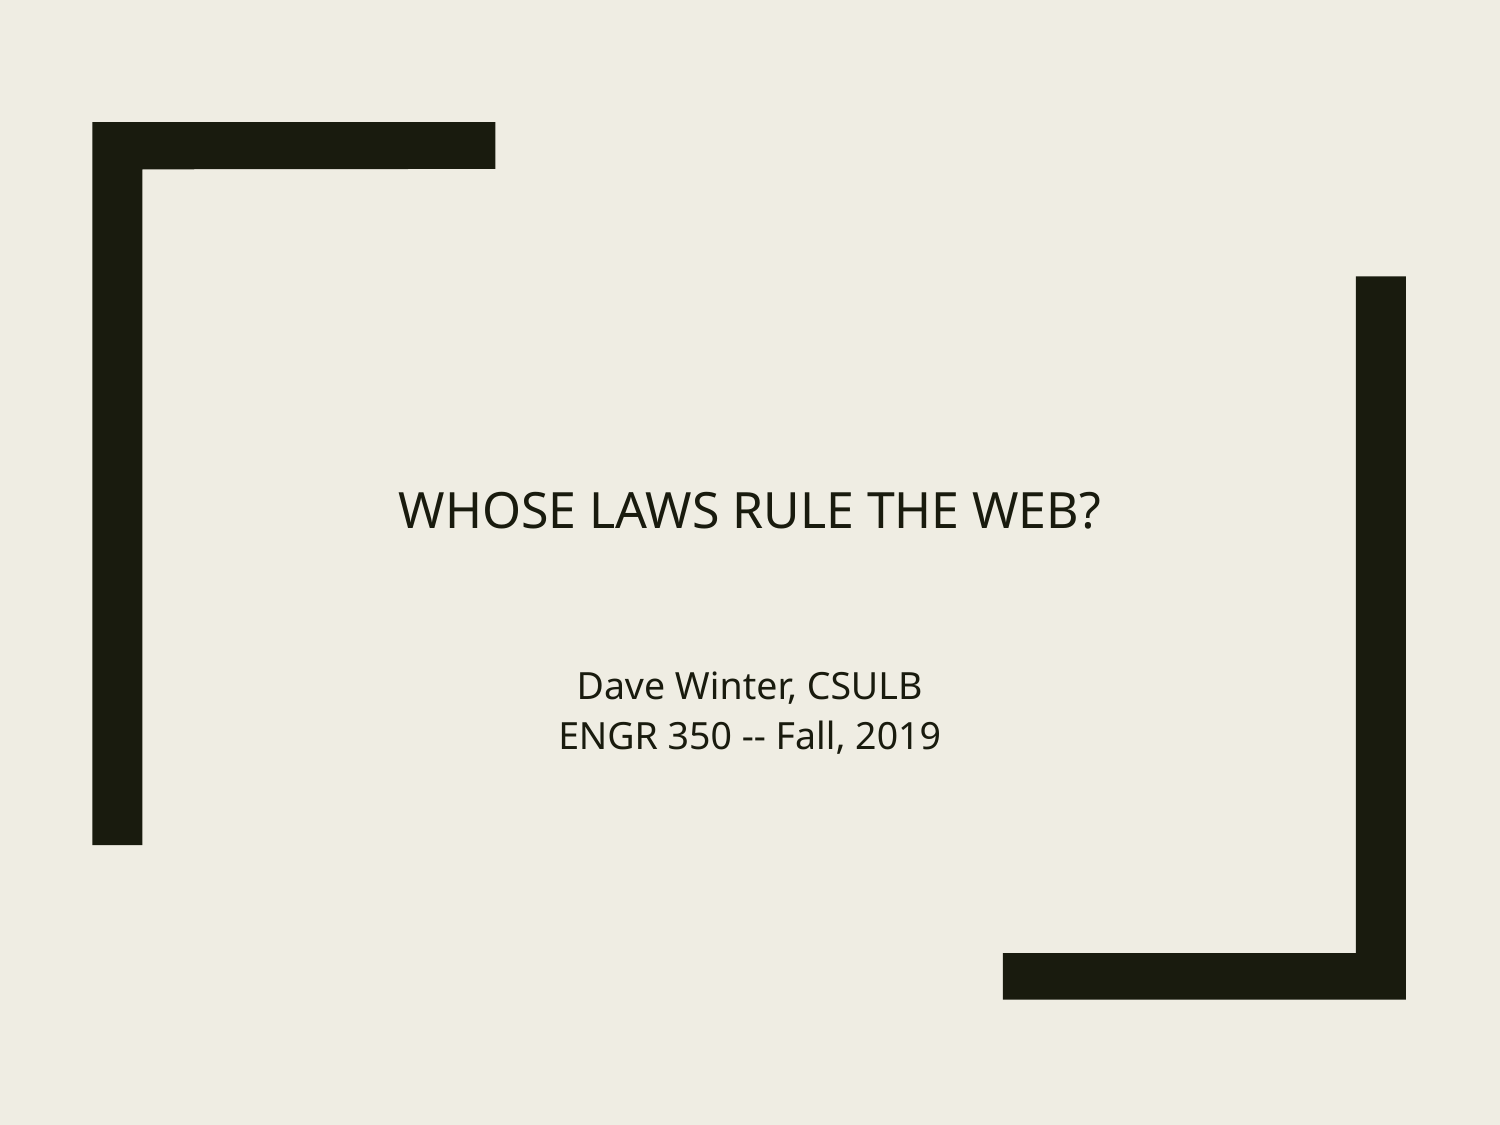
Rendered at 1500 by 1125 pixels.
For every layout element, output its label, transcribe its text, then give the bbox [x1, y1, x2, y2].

subtitle Dave Winter, CSULB ENGR 350 -- Fall, 2019 [329, 649, 1171, 828]
title Whose Laws Rule the Web? [206, 406, 1294, 607]
